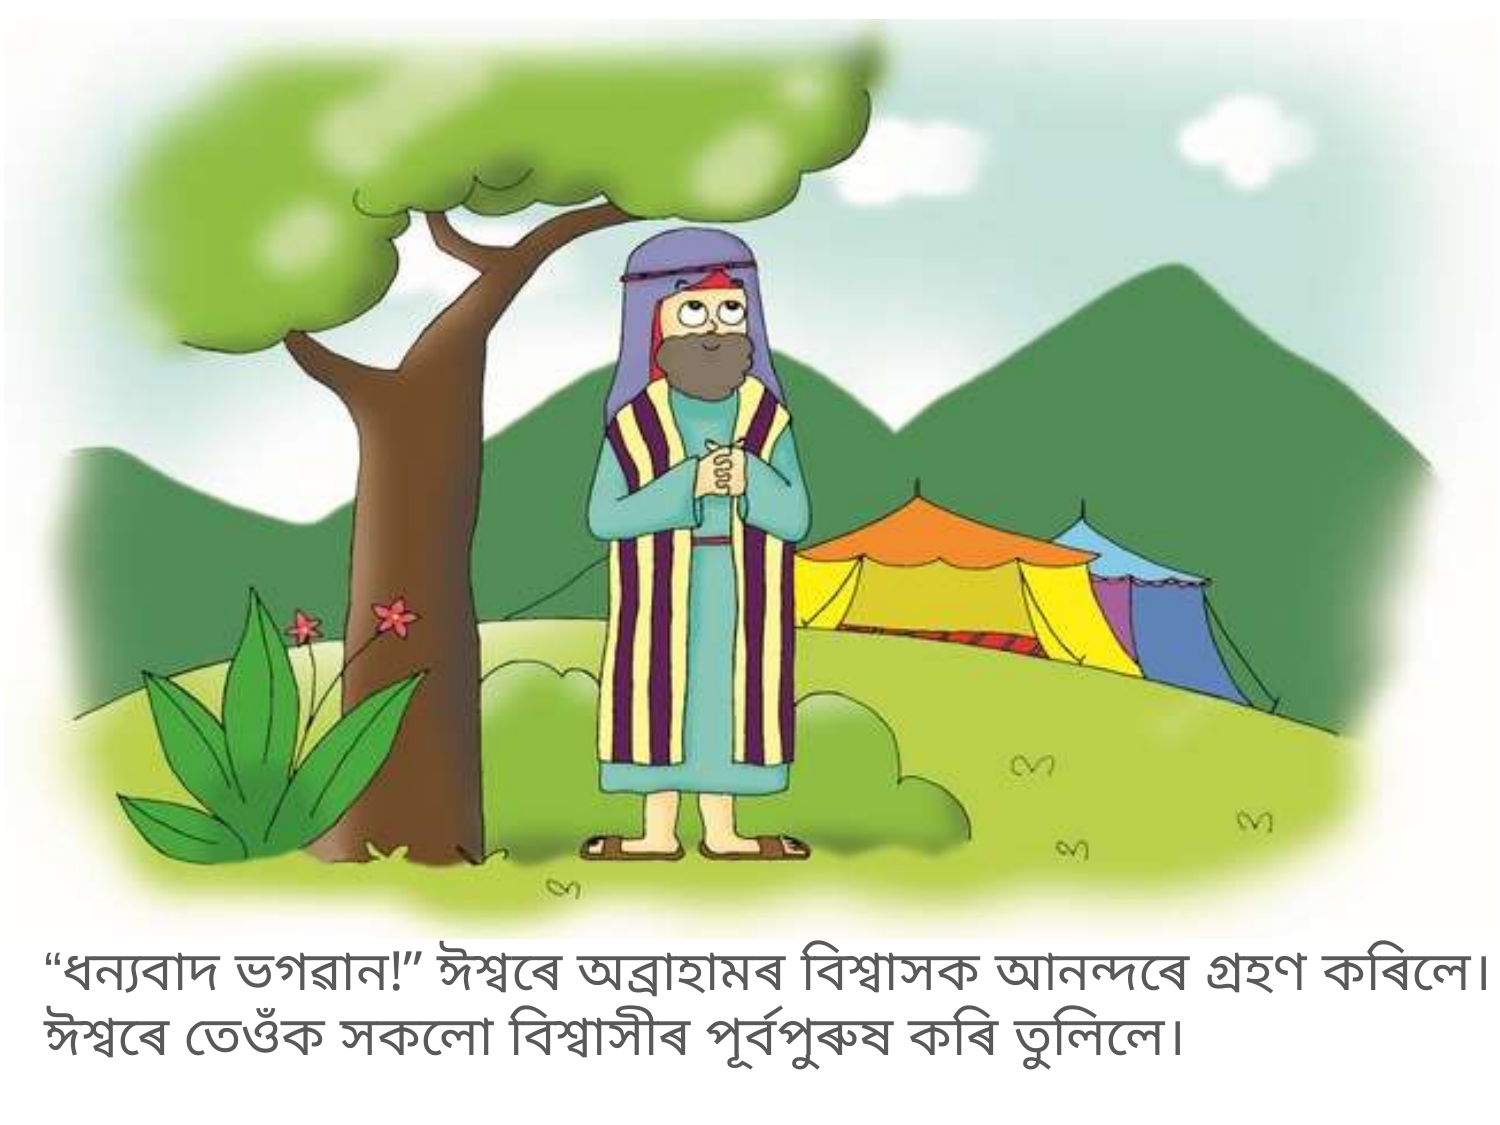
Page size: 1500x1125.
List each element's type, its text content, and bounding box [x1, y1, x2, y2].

text_box “ধন্যবাদ ভগৱান!” ঈশ্বৰে অব্ৰাহামৰ বিশ্বাসক আনন্দৰে গ্ৰহণ কৰিলে। ঈশ্বৰে তেওঁক সকলো বিশ্বাসীৰ পূৰ্বপুৰুষ কৰি তুলিলে। [29, 942, 1500, 1074]
picture [4, 18, 1498, 939]
